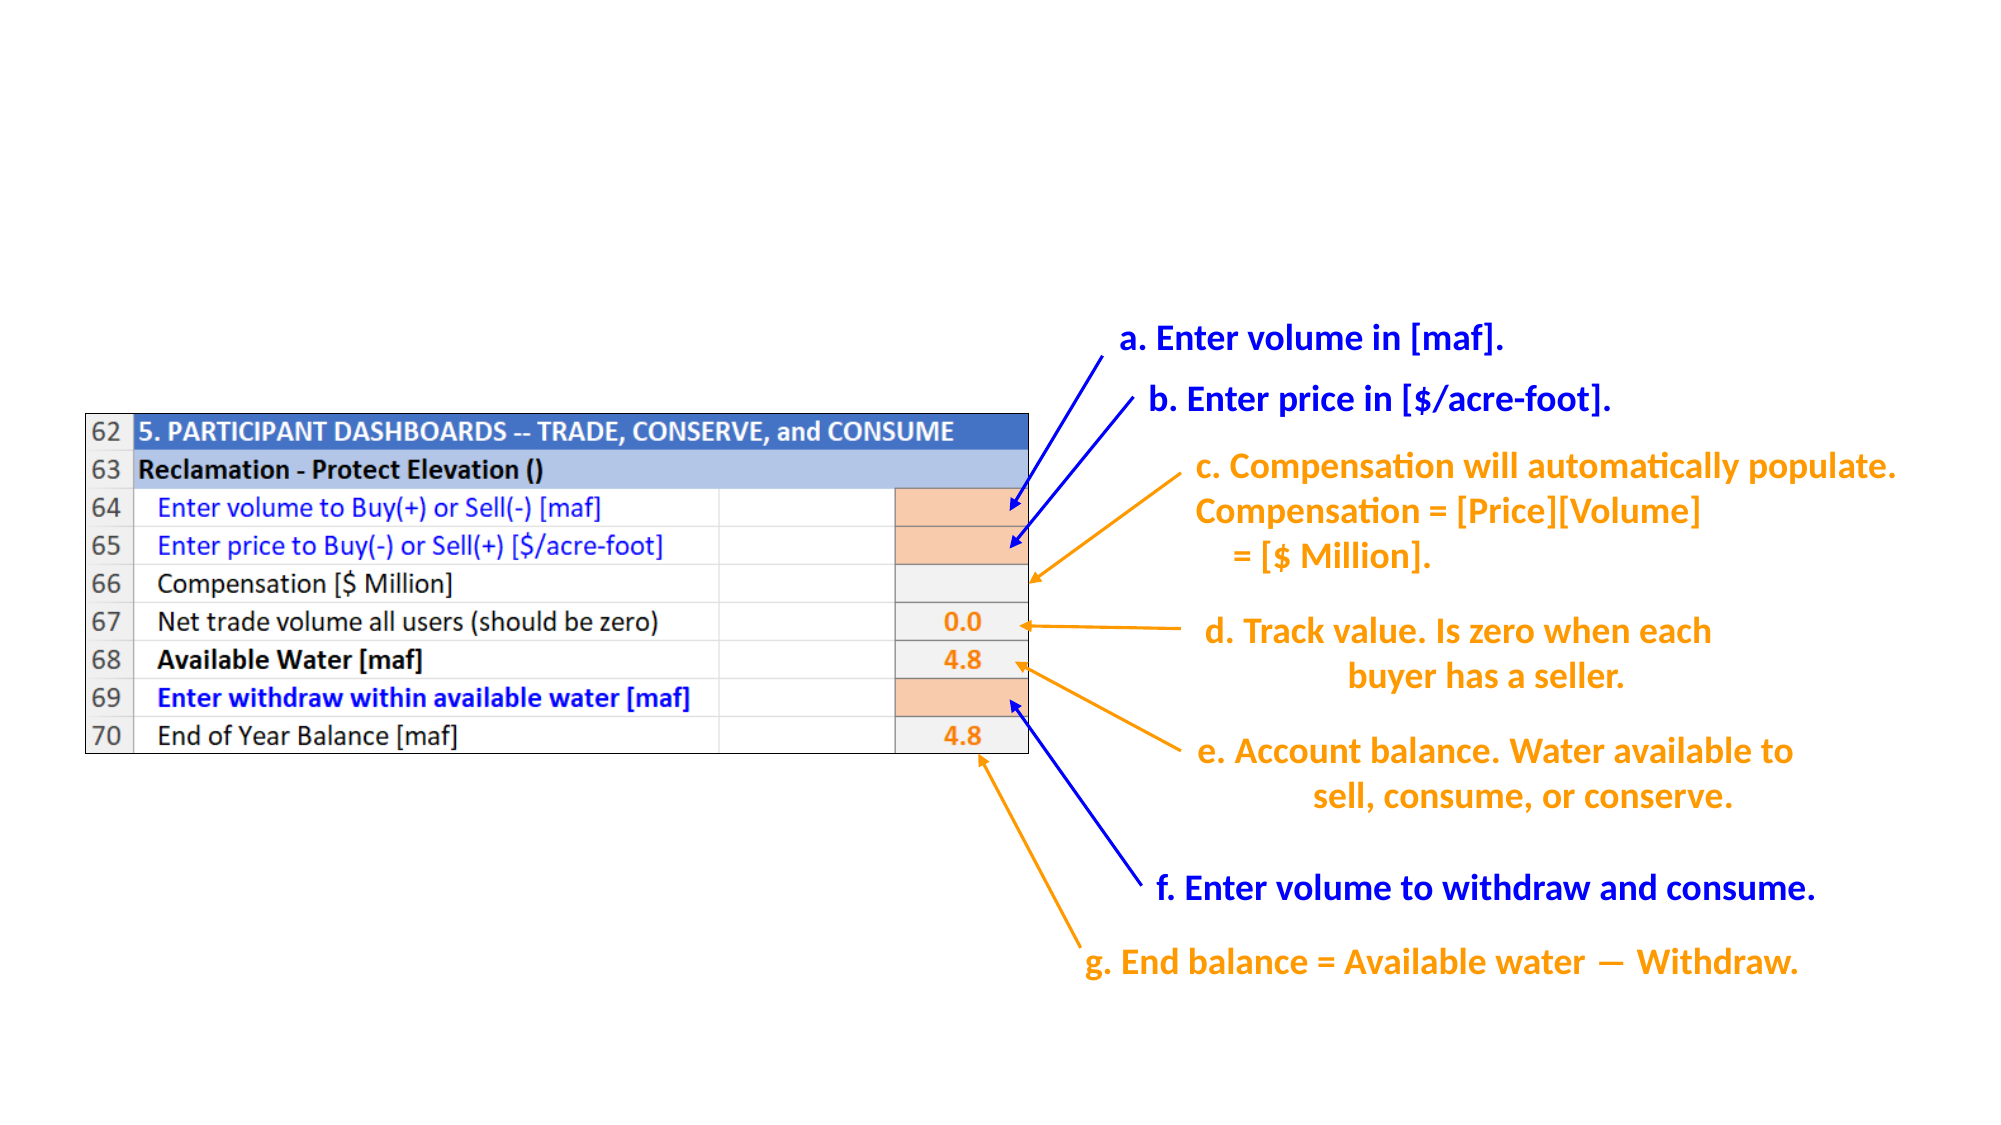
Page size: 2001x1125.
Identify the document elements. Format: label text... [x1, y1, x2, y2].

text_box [1014, 661, 1181, 751]
picture [85, 413, 1029, 754]
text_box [978, 753, 1081, 948]
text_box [1009, 397, 1132, 549]
text_box f. Enter volume to withdraw and consume. [1141, 855, 1833, 916]
text_box a. Enter volume in [maf]. [1104, 305, 1521, 366]
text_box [1019, 625, 1181, 629]
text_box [1028, 472, 1181, 584]
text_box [1009, 699, 1139, 887]
text_box c. Compensation will automatically populate. Compensation = [Price][Volume] = [$ Million]. [1181, 434, 1915, 584]
text_box d. Track value. Is zero when each buyer has a seller. [1176, 598, 1741, 704]
text_box g. End balance = Available water ― Withdraw. [1065, 929, 1820, 990]
text_box e. Account balance. Water available to sell, consume, or conserve. [1181, 718, 1811, 824]
text_box b. Enter price in [$/acre-foot]. [1133, 366, 1628, 427]
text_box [1009, 355, 1103, 397]
